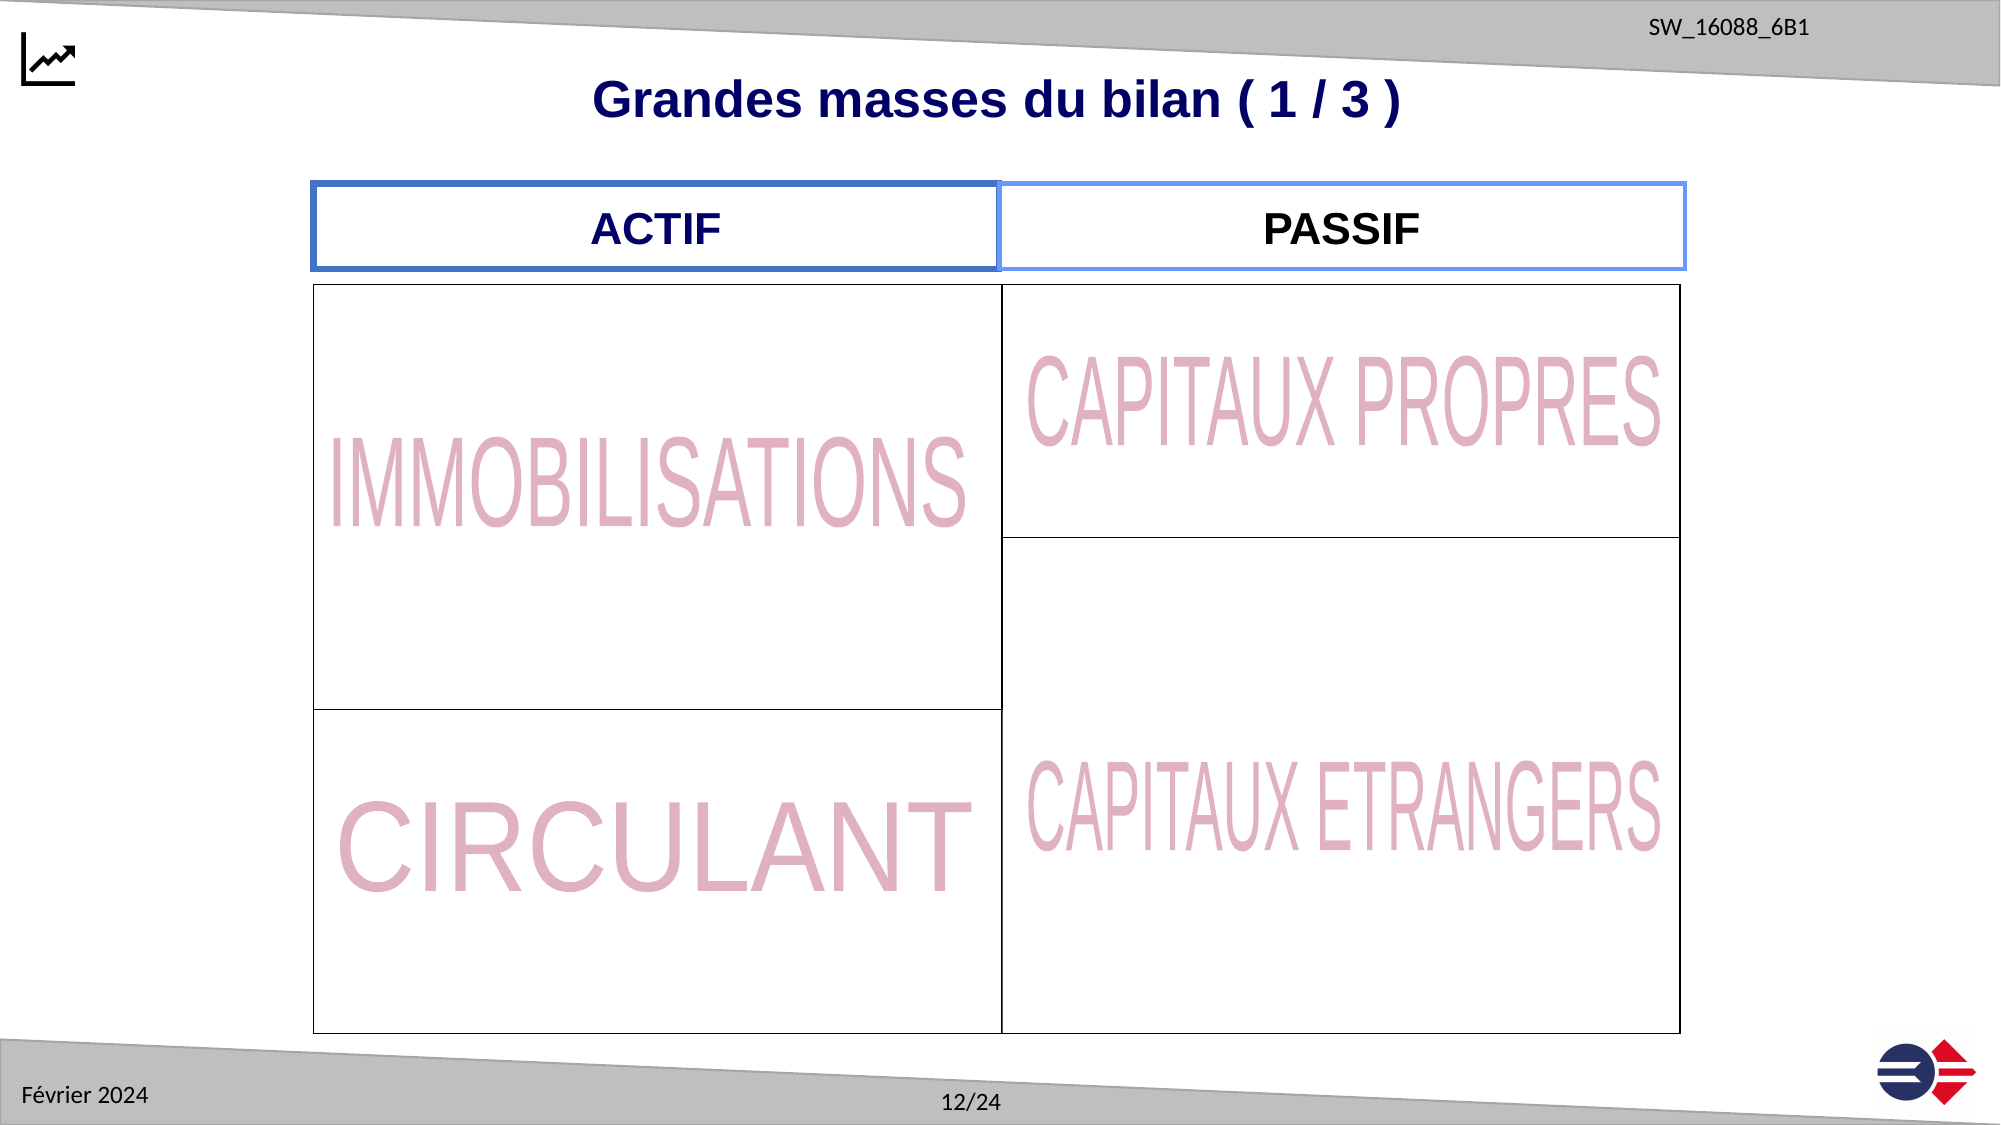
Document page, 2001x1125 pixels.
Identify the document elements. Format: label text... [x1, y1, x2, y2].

text_box [313, 284, 1002, 710]
text_box Grandes masses du bilan ( 1 / 3 ) [322, 57, 1673, 155]
text_box [313, 710, 1001, 1034]
picture [1877, 1026, 1977, 1122]
text_box ACTIF [313, 183, 999, 269]
text_box [1002, 284, 1681, 538]
text_box PASSIF [999, 183, 1685, 269]
picture [10, 21, 86, 97]
text_box [1002, 538, 1681, 1034]
